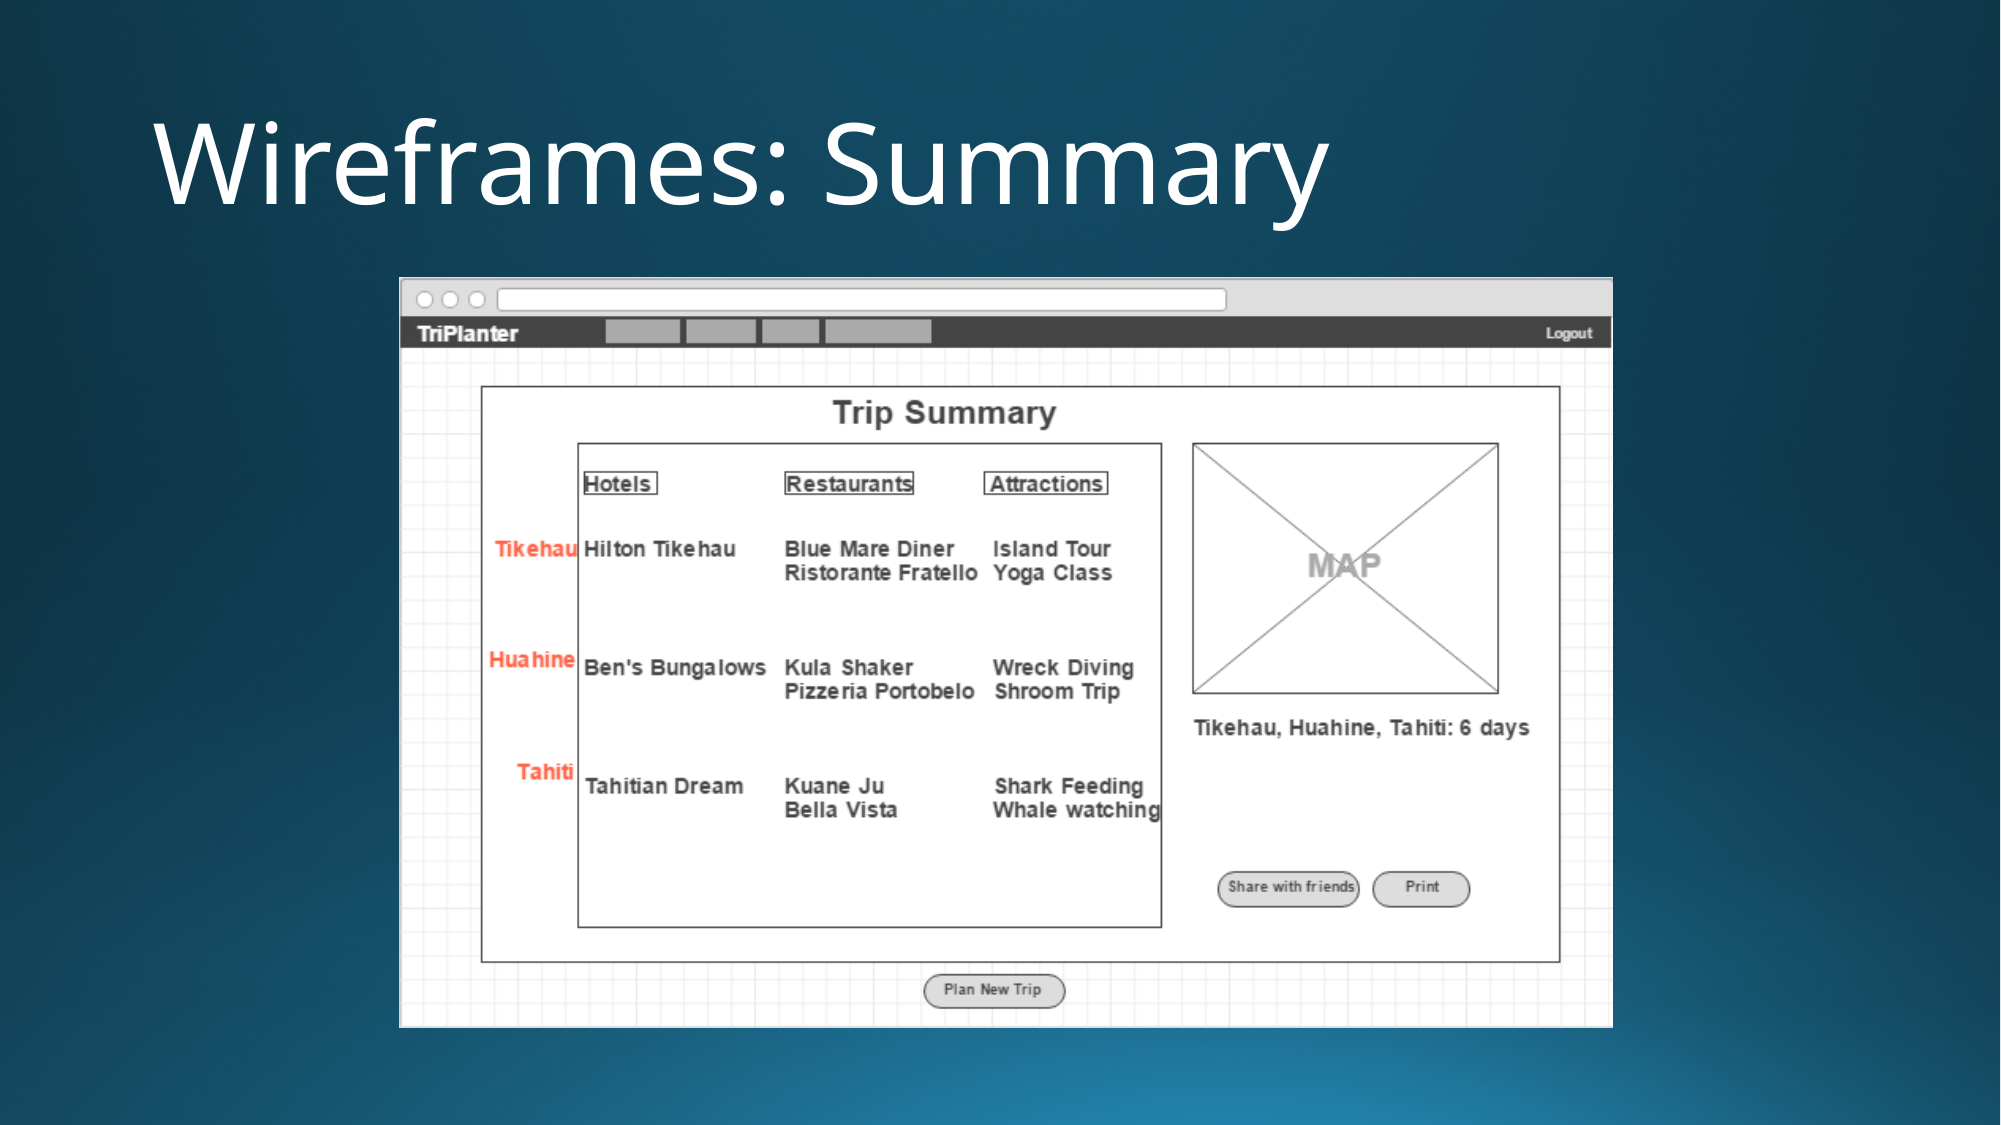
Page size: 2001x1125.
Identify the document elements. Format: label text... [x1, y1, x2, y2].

title Wireframes: Summary [137, 59, 1863, 278]
picture [0, 0, 2001, 1125]
